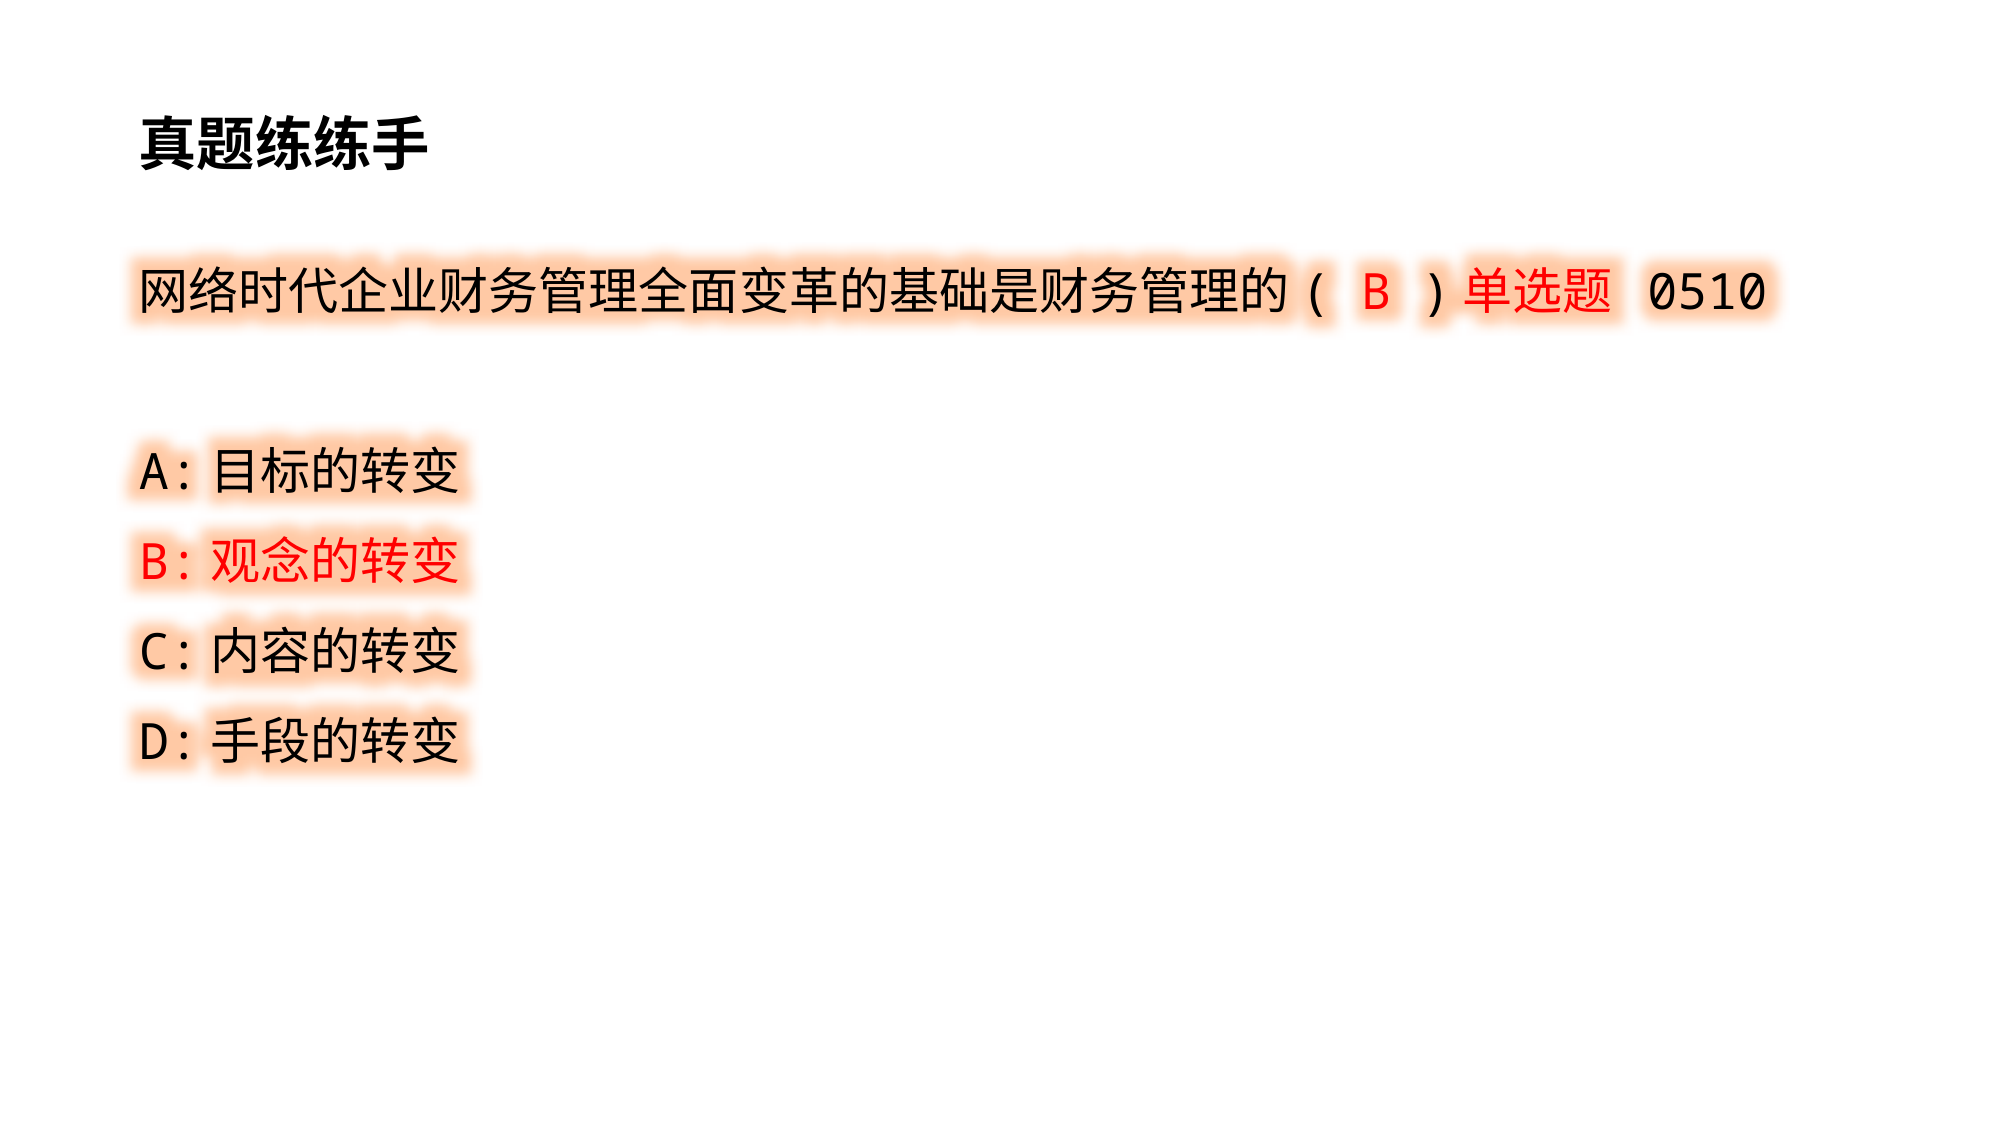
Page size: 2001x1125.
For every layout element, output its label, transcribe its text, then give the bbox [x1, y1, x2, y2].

text_box 新员工通过企业招聘测试并到企业报到后，需要经过一段时间培训，这叫（ C ）。单选题 1010 A:教育培训 B:工作培训 C:岗前培训 D:技能培训 [117, 216, 1843, 1051]
text_box 网络时代企业财务管理全面变革的基础是财务管理的( B )单选题 0510 A:目标的转变 B:观念的转变 C:内容的转变 D:手段的转变 [120, 219, 1839, 1047]
text_box 真题练练手 [120, 97, 1568, 187]
